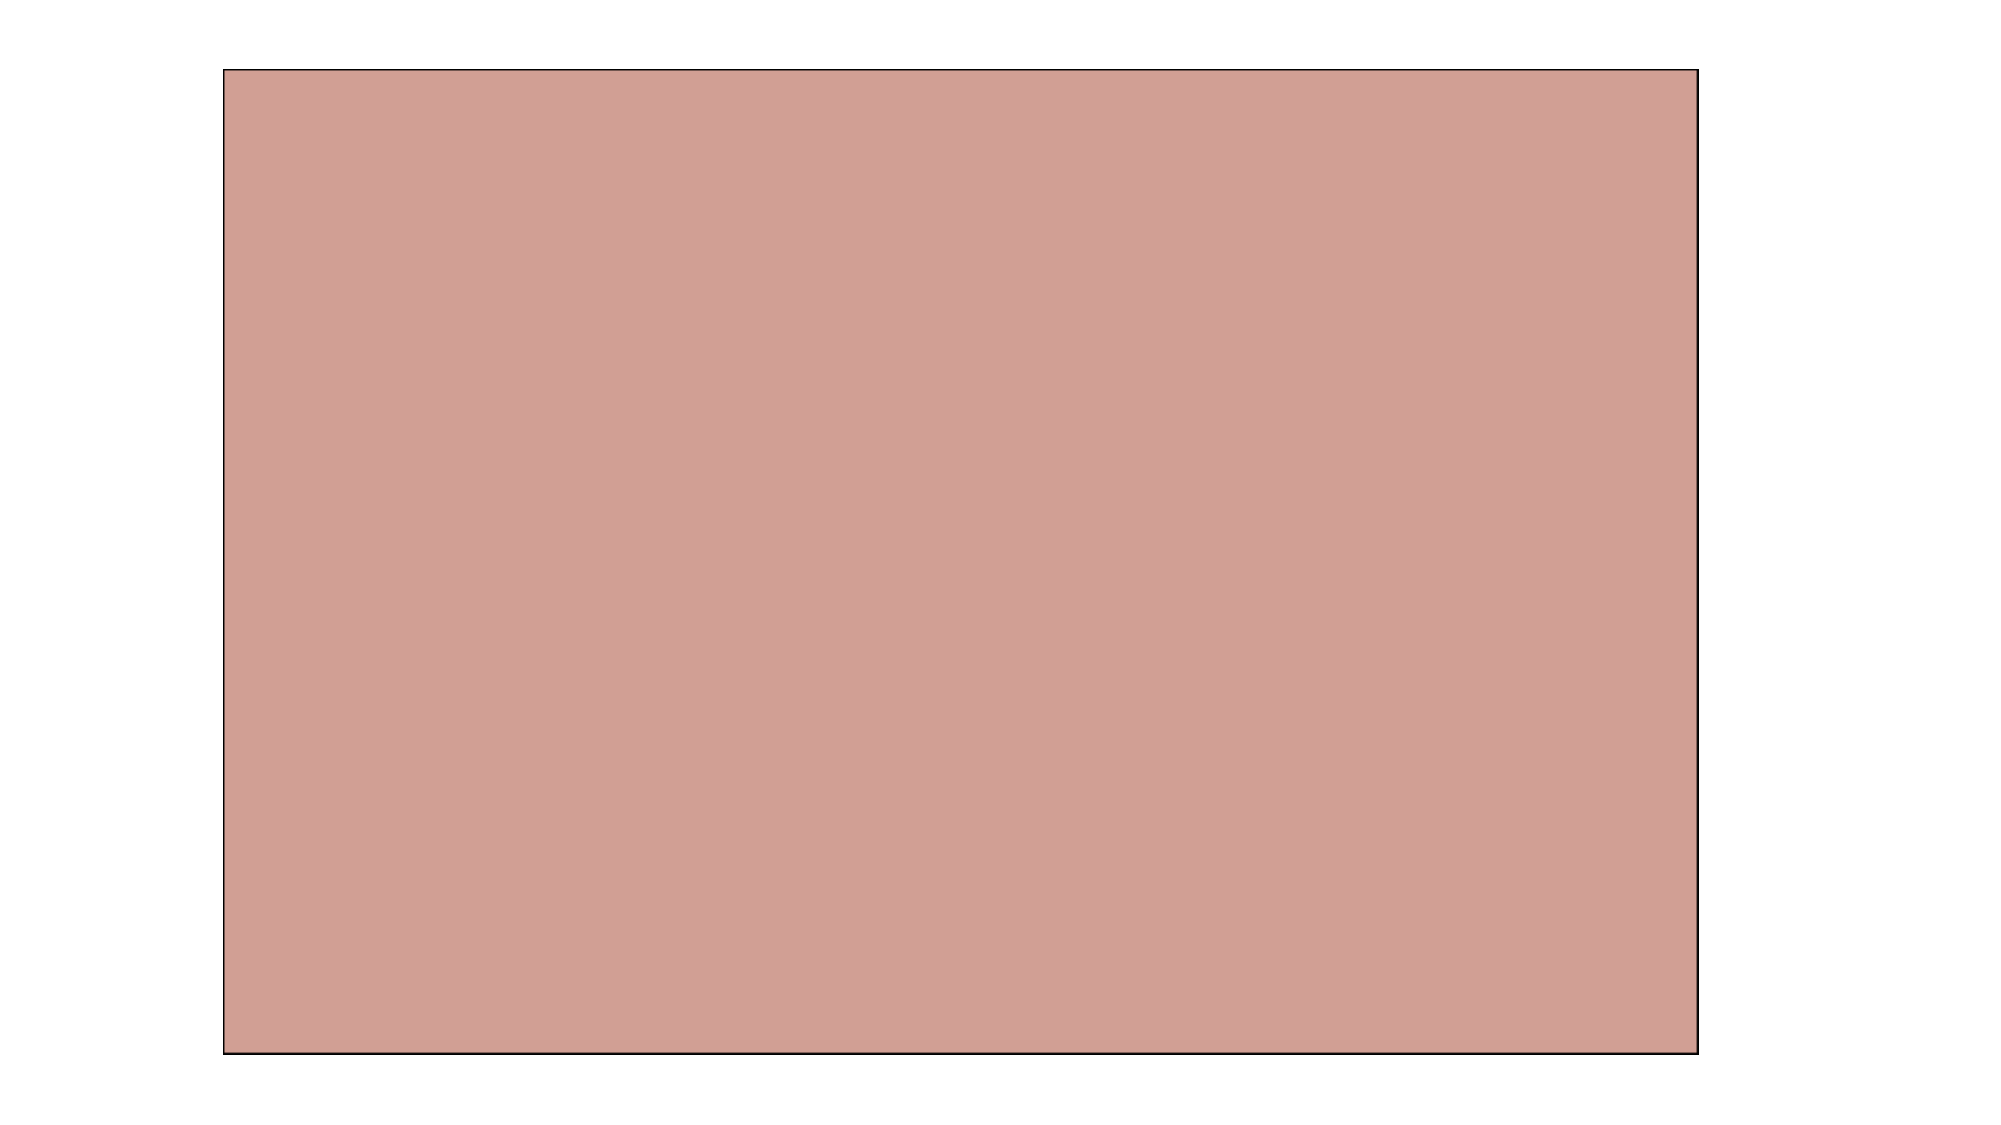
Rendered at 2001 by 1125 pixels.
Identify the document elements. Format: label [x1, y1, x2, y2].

picture [223, 69, 1699, 1055]
